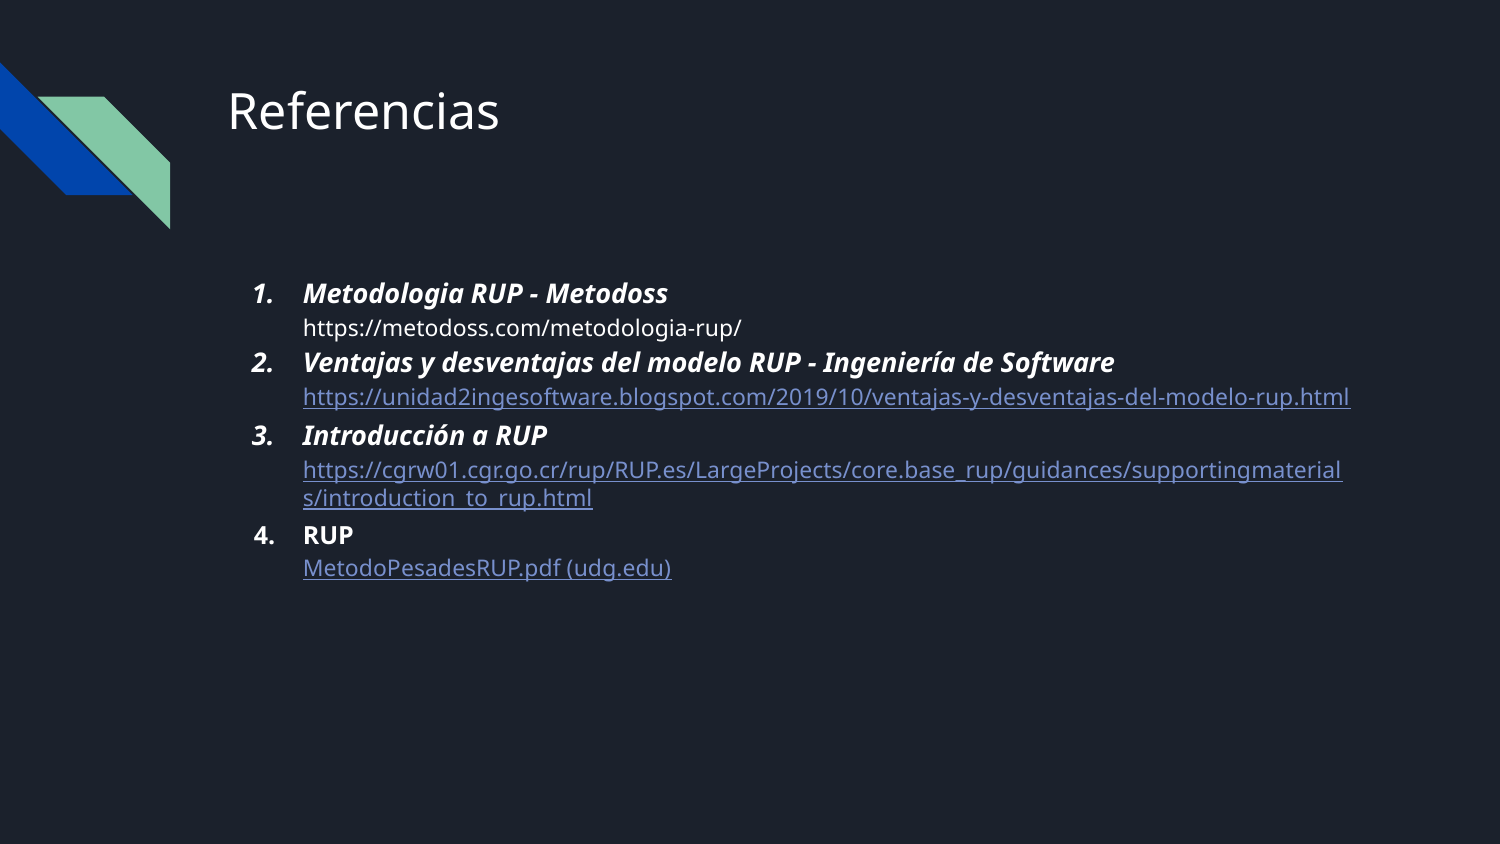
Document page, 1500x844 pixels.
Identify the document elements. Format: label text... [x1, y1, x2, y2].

title Referencias [212, 64, 1368, 215]
list Metodologia RUP - Metodoss https://metodoss.com/metodologia-rup/ Ventajas y desventajas del modelo RUP - Ingeniería de Software https://unidad2ingesoftware.blogspot.com/2019/10/ventajas-y-desventajas-del-modelo-rup.html Introducción a RUP https://cgrw01.cgr.go.cr/rup/RUP.es/LargeProjects/core.base_rup/guidances/supportingmaterials/introduction_to_rup.html RUP MetodoPesadesRUP.pdf (udg.edu) [212, 257, 1368, 735]
